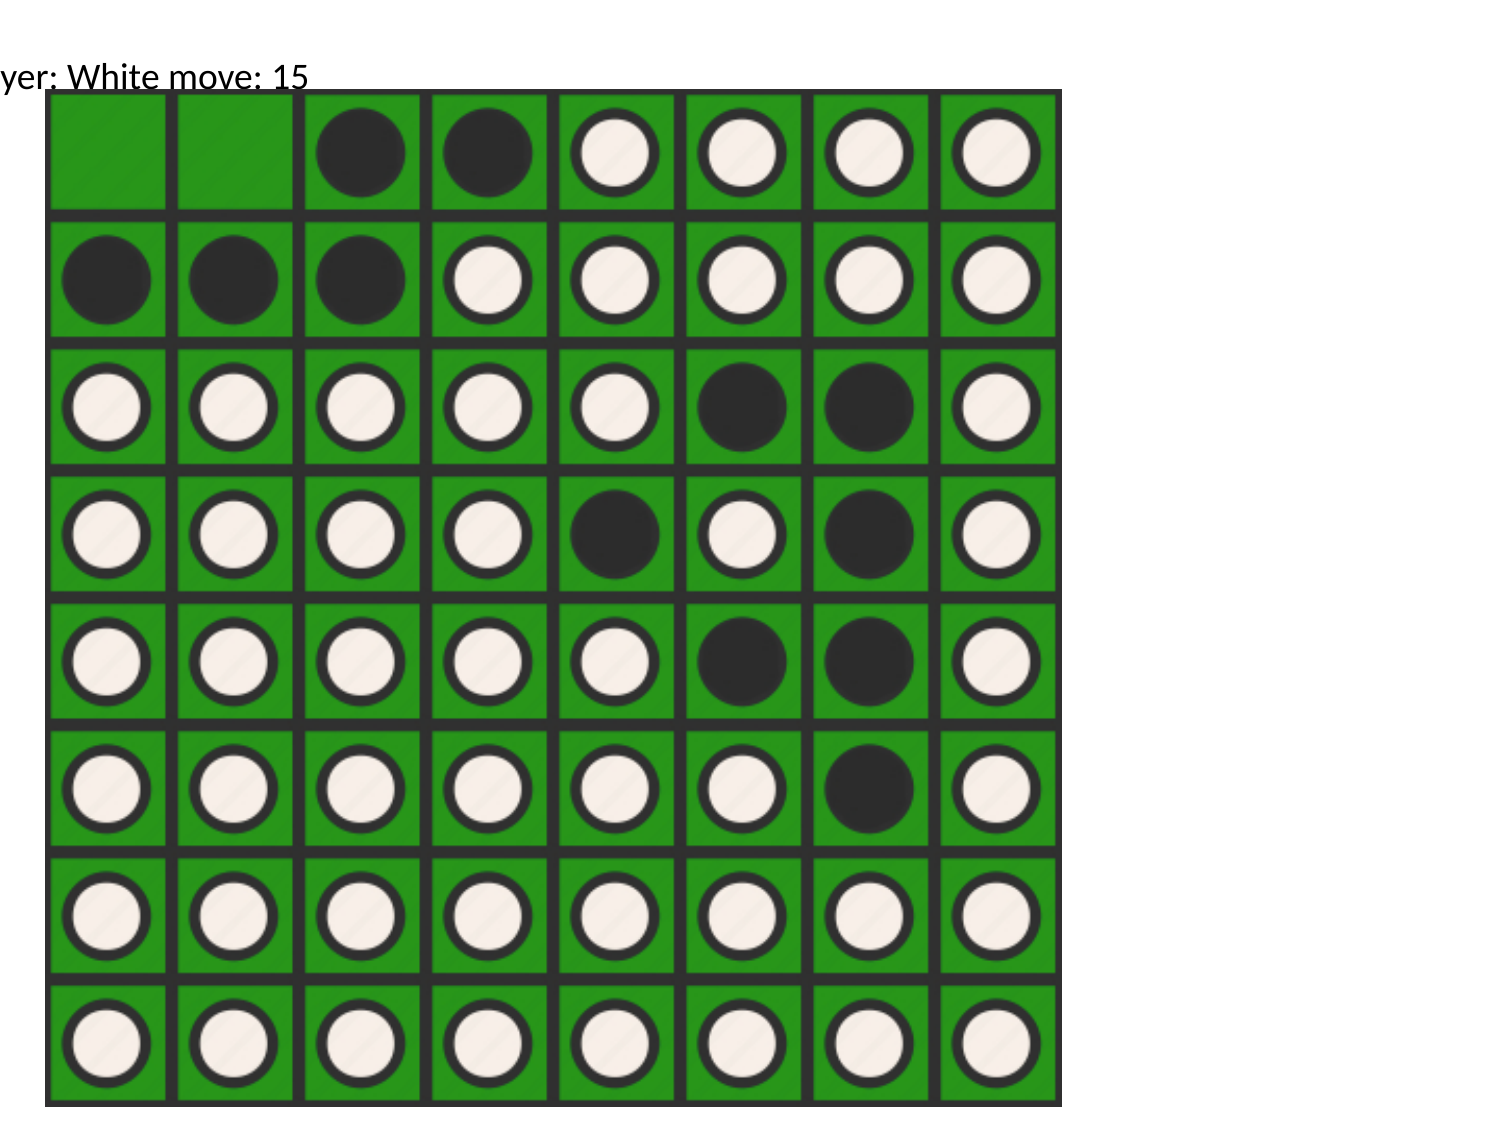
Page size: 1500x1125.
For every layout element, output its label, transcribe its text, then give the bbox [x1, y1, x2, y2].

picture [44, 89, 1062, 1107]
text_box turn: 58 player: White move: 15 [0, 44, 325, 105]
